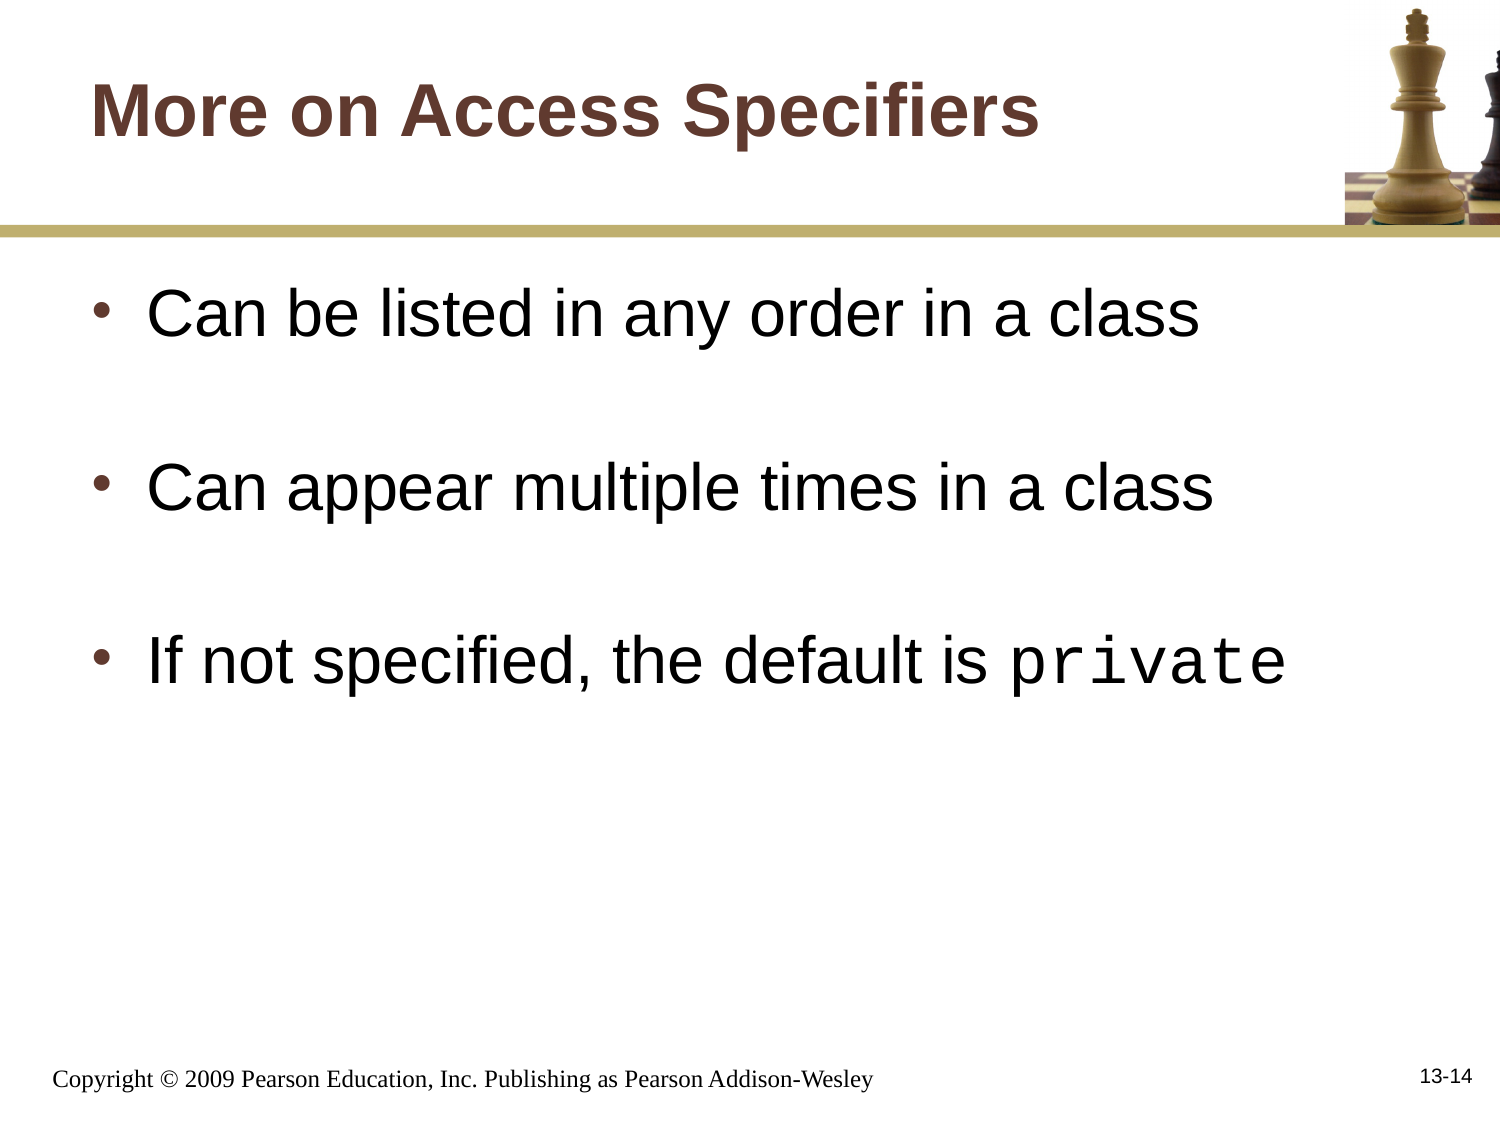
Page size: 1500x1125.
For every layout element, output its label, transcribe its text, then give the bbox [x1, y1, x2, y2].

slide_number 13-14 [1175, 1037, 1488, 1113]
title More on Access Specifiers [75, 12, 1325, 200]
list Can be listed in any order in a class Can appear multiple times in a class If not specified, the default is private [75, 262, 1438, 938]
